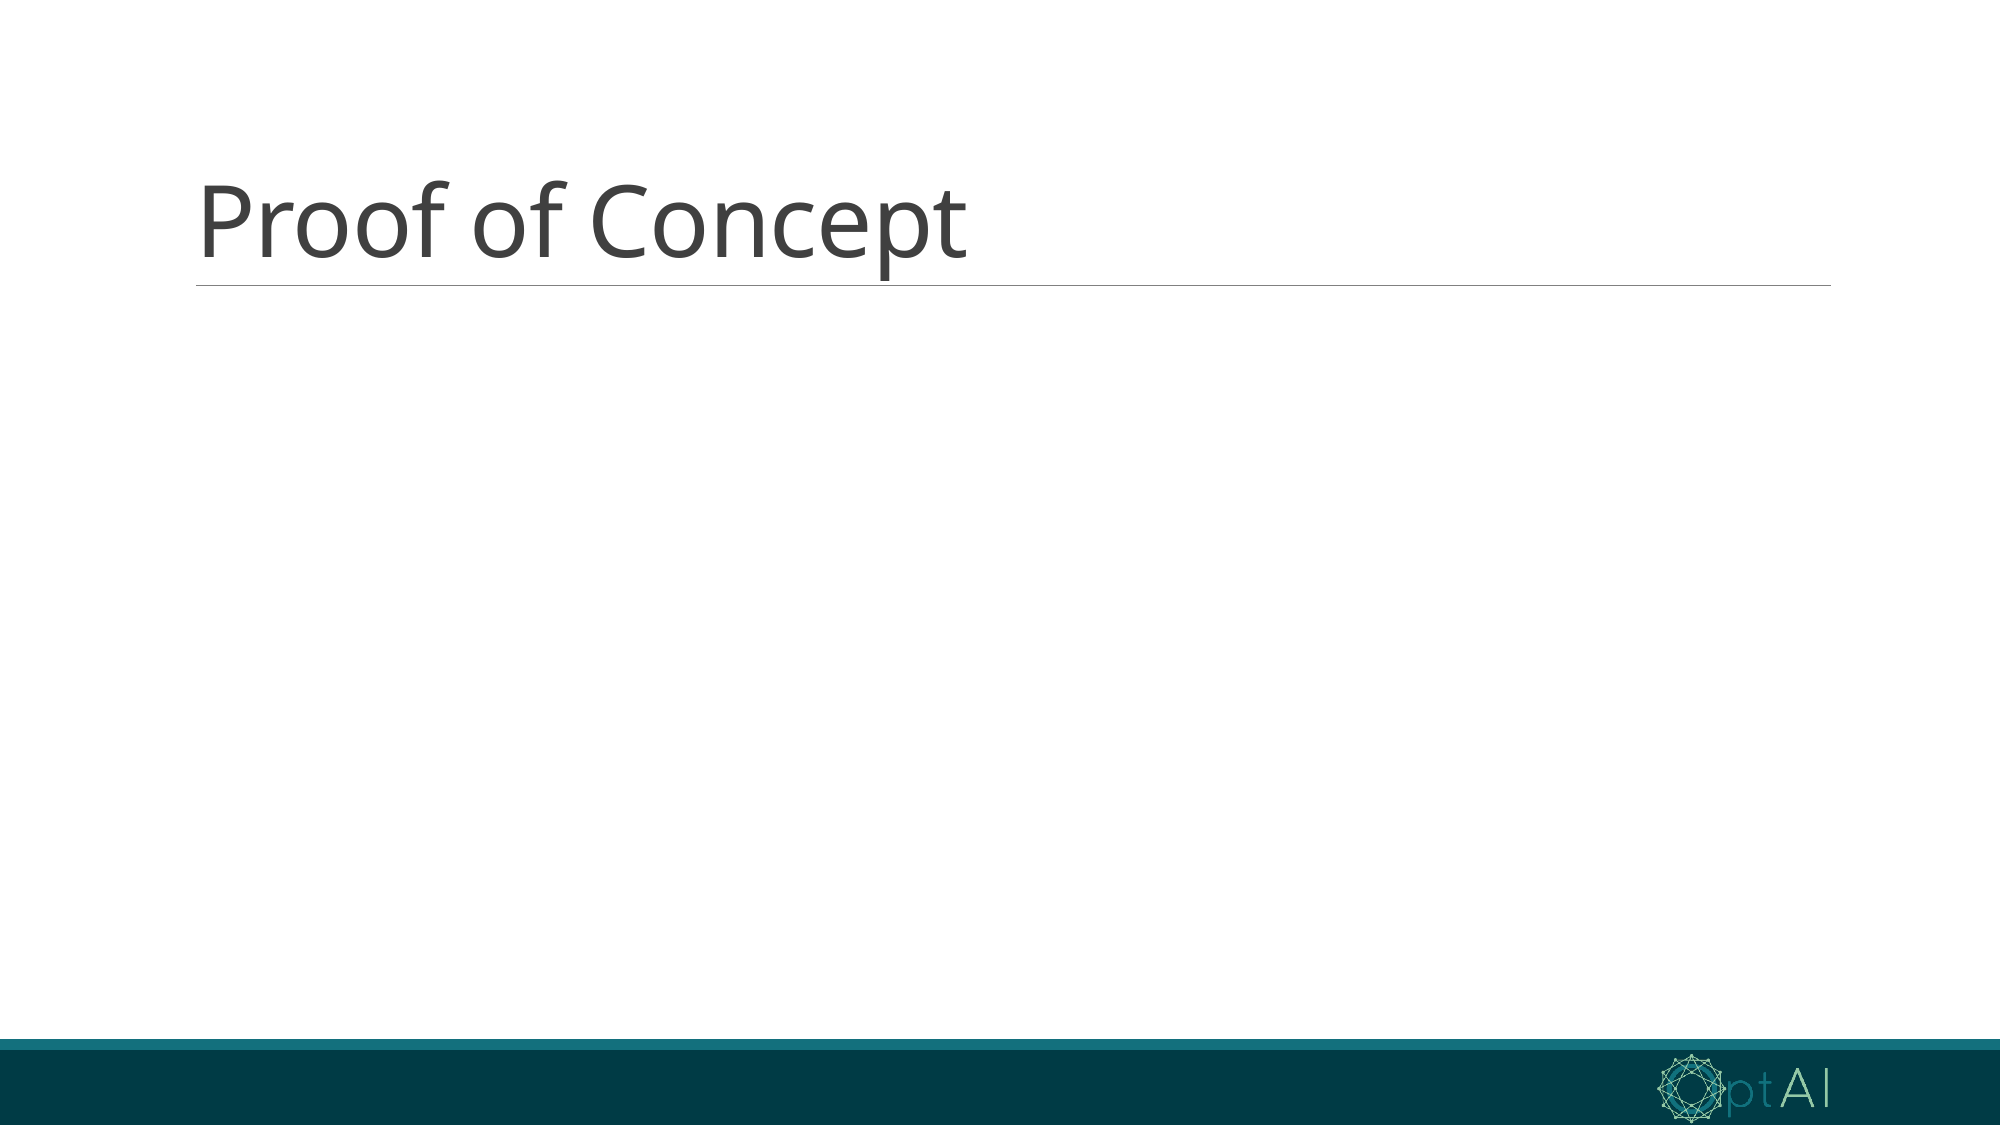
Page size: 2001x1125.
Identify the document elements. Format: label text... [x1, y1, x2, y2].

title Proof of Concept [180, 47, 1830, 285]
picture [1655, 1051, 1830, 1125]
